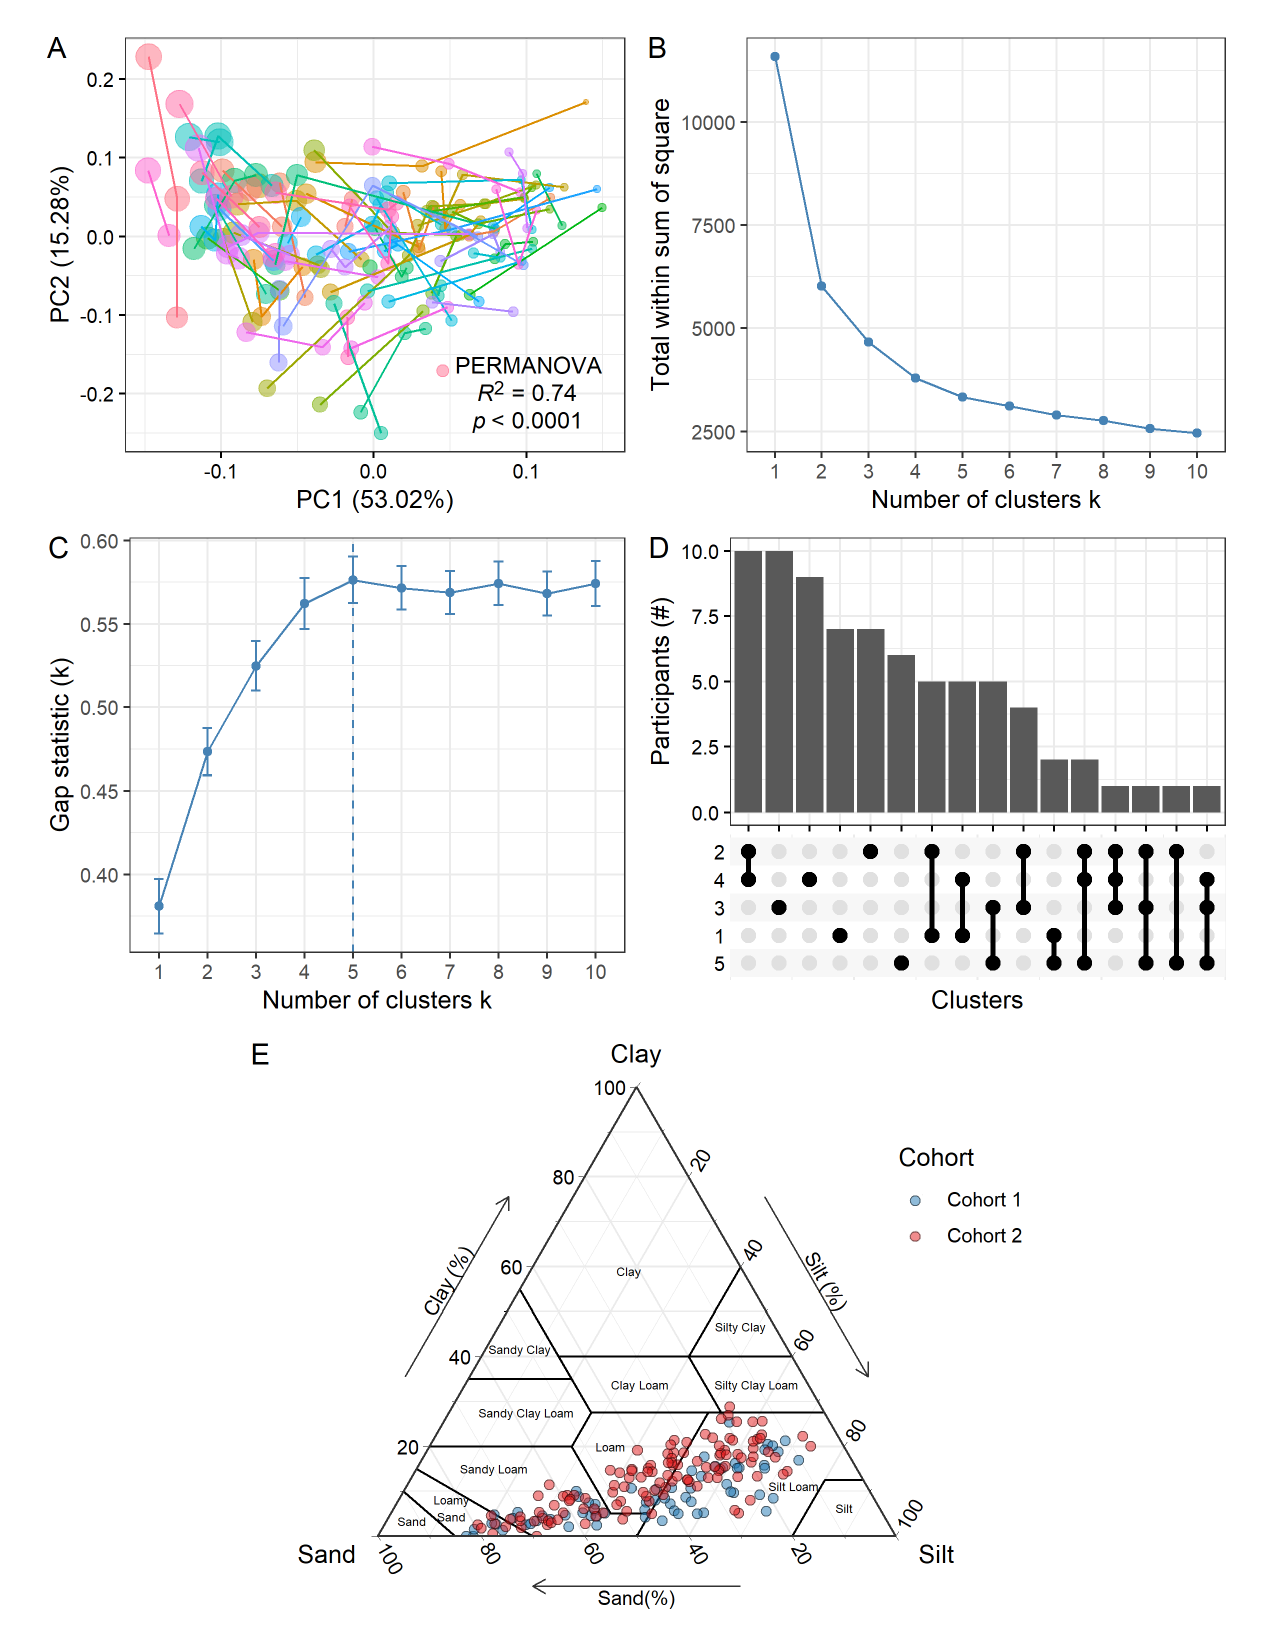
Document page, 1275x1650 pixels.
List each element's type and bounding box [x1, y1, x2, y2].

text_box [37, 25, 1238, 1625]
